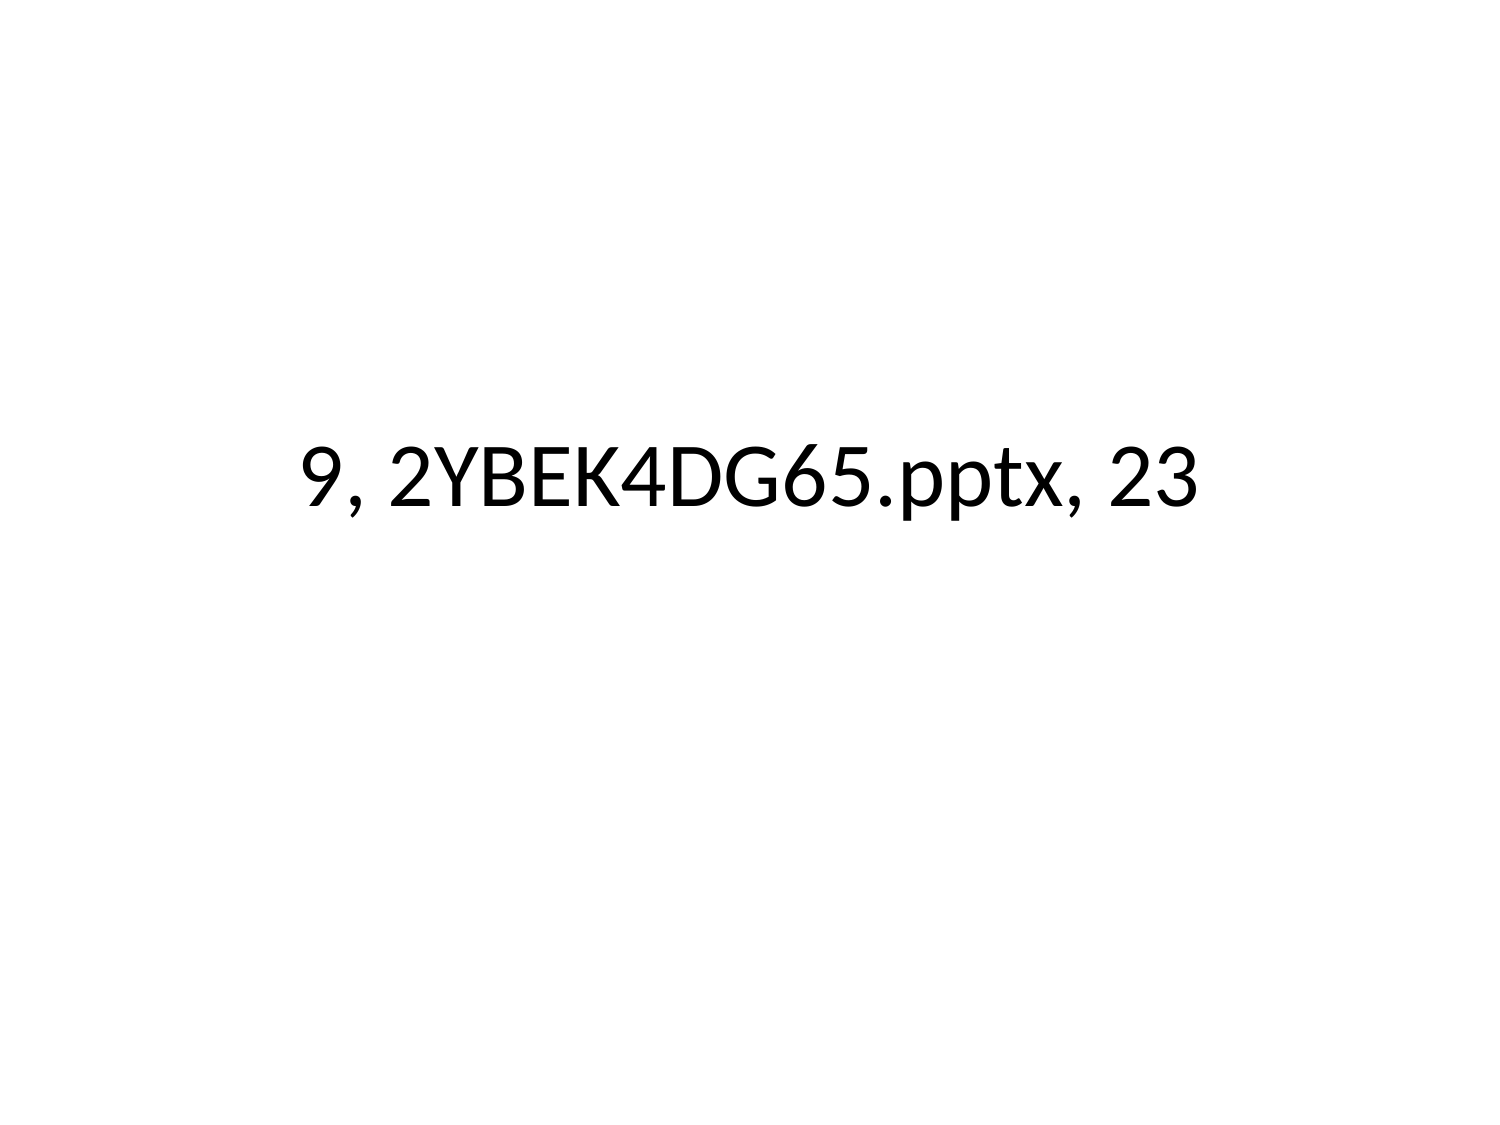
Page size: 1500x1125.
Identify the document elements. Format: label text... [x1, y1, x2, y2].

title 9, 2YBEK4DG65.pptx, 23 [112, 349, 1388, 591]
